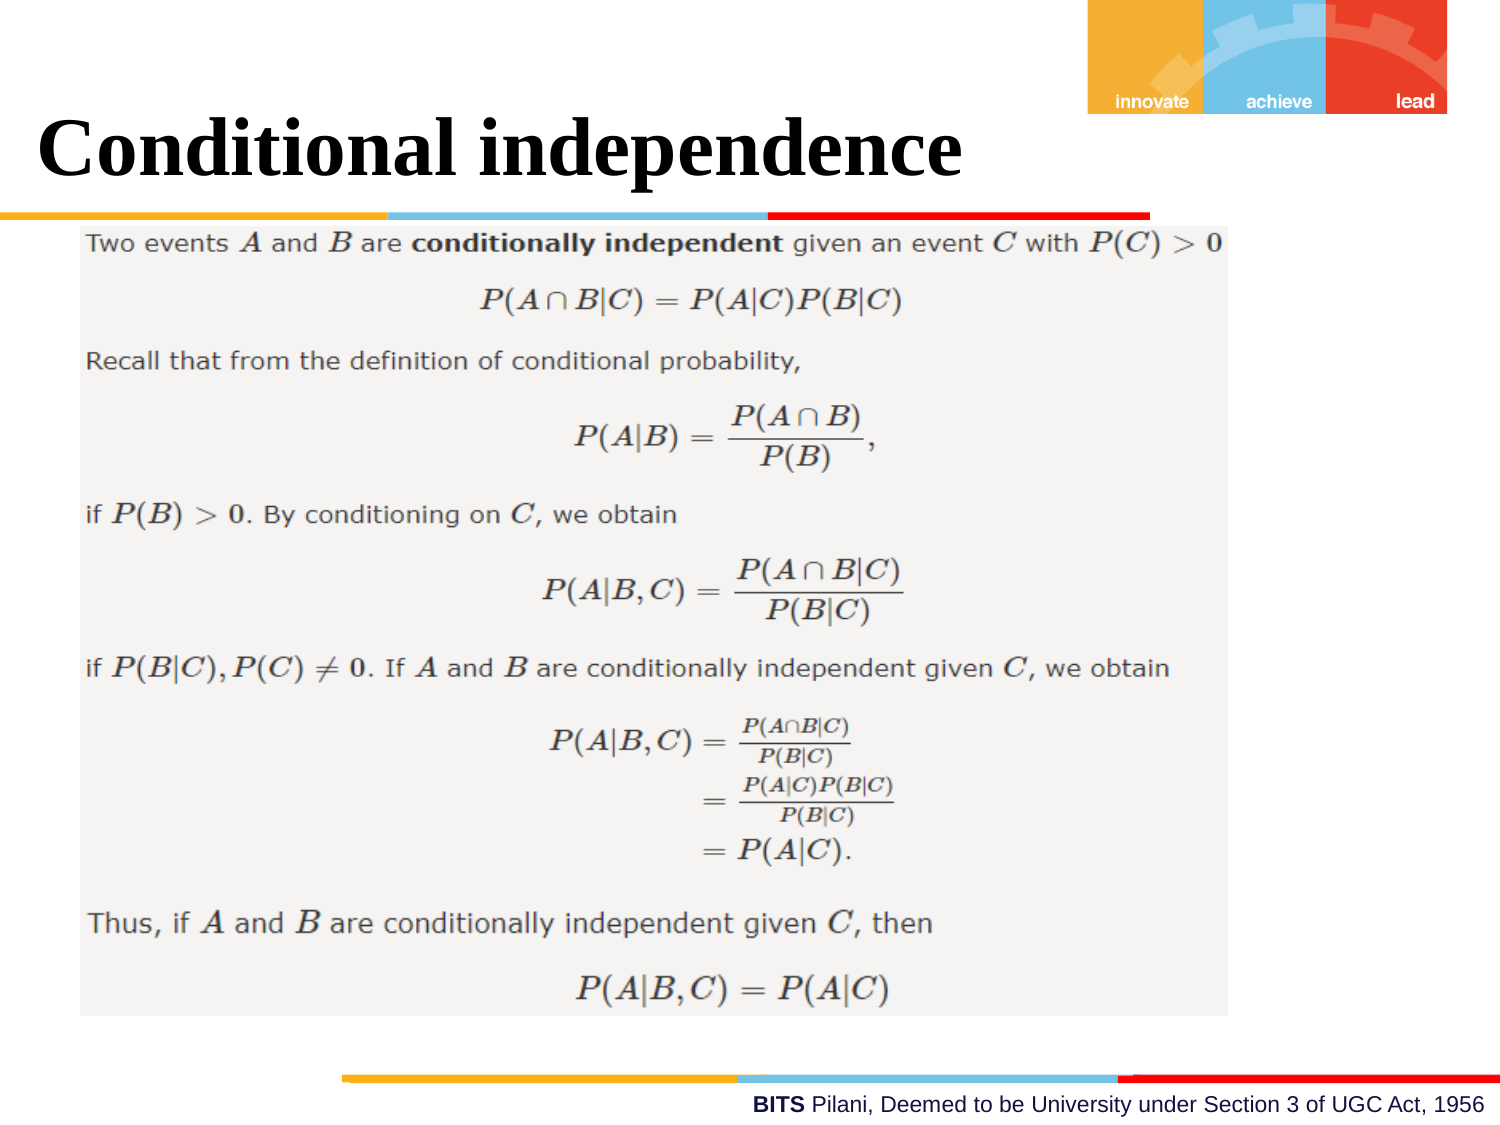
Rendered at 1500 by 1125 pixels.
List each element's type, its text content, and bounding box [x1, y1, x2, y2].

picture [1087, 0, 1448, 114]
picture [80, 887, 1228, 1016]
title Conditional independence [21, 86, 1169, 212]
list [80, 226, 1228, 887]
